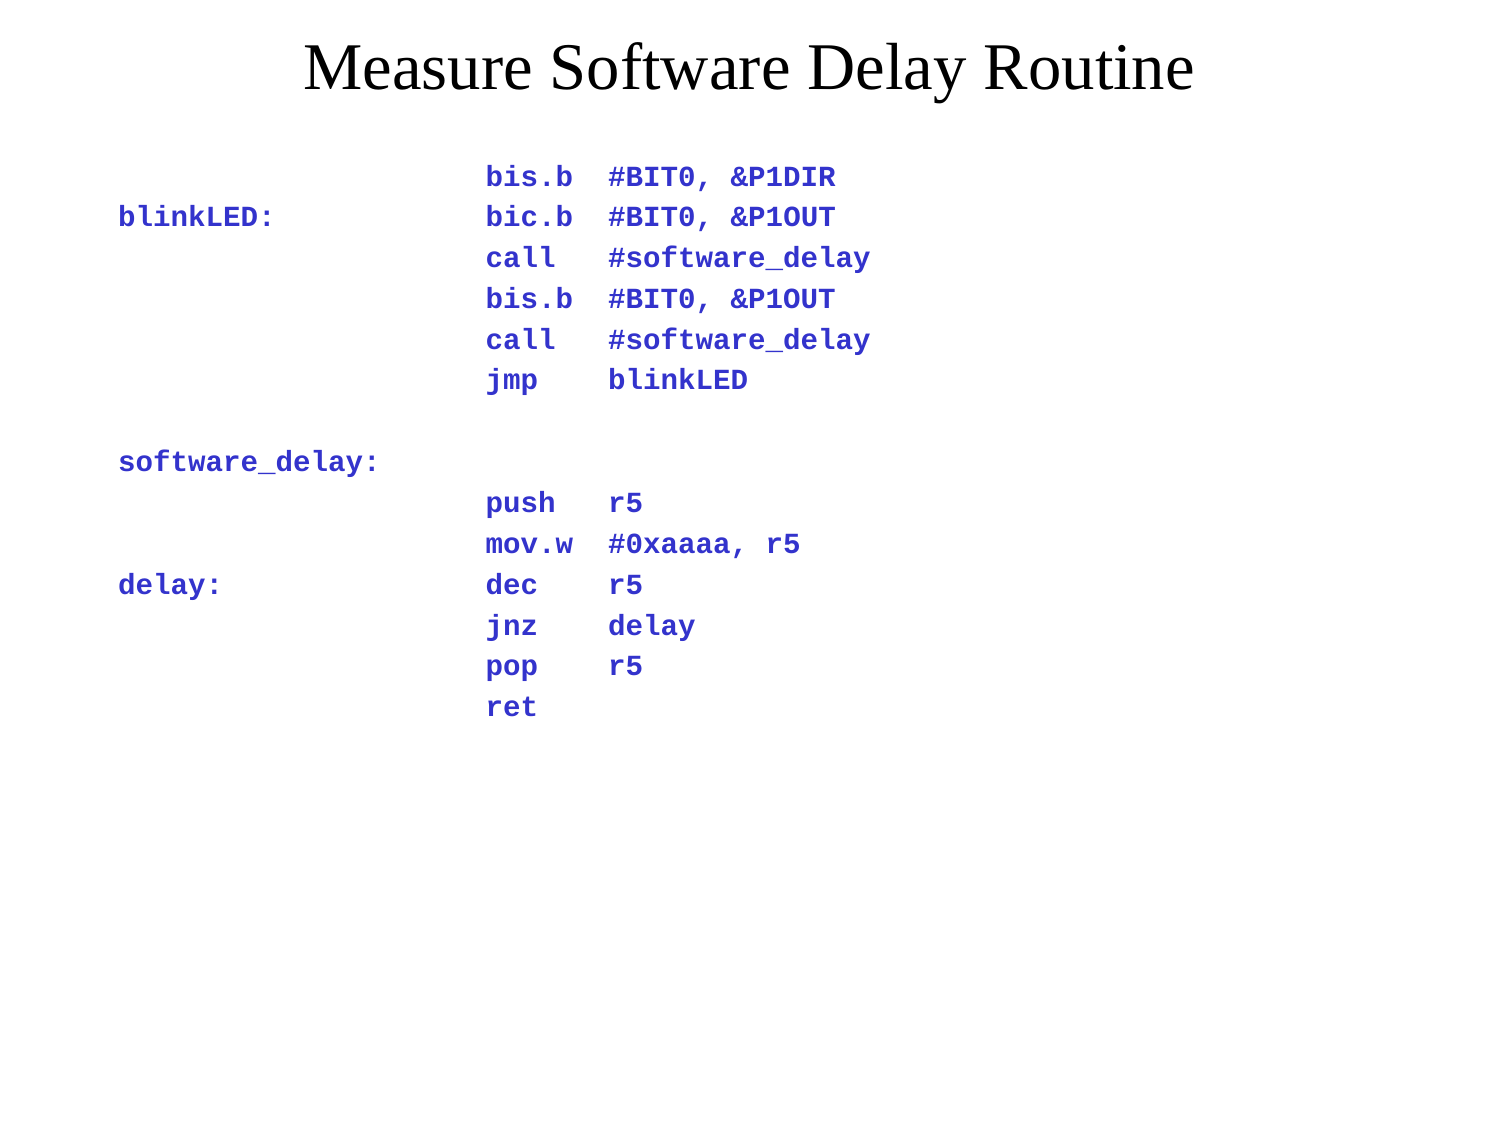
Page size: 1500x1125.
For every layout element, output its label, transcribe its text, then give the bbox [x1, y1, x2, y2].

list bis.b #BIT0, &P1DIR blinkLED: bic.b #BIT0, &P1OUT call #software_delay bis.b #BIT0, &P1OUT call #software_delay jmp blinkLED software_delay: push r5 mov.w #0xaaaa, r5 delay: dec r5 jnz delay pop r5 ret [102, 149, 1379, 925]
title Measure Software Delay Routine [112, 24, 1388, 101]
